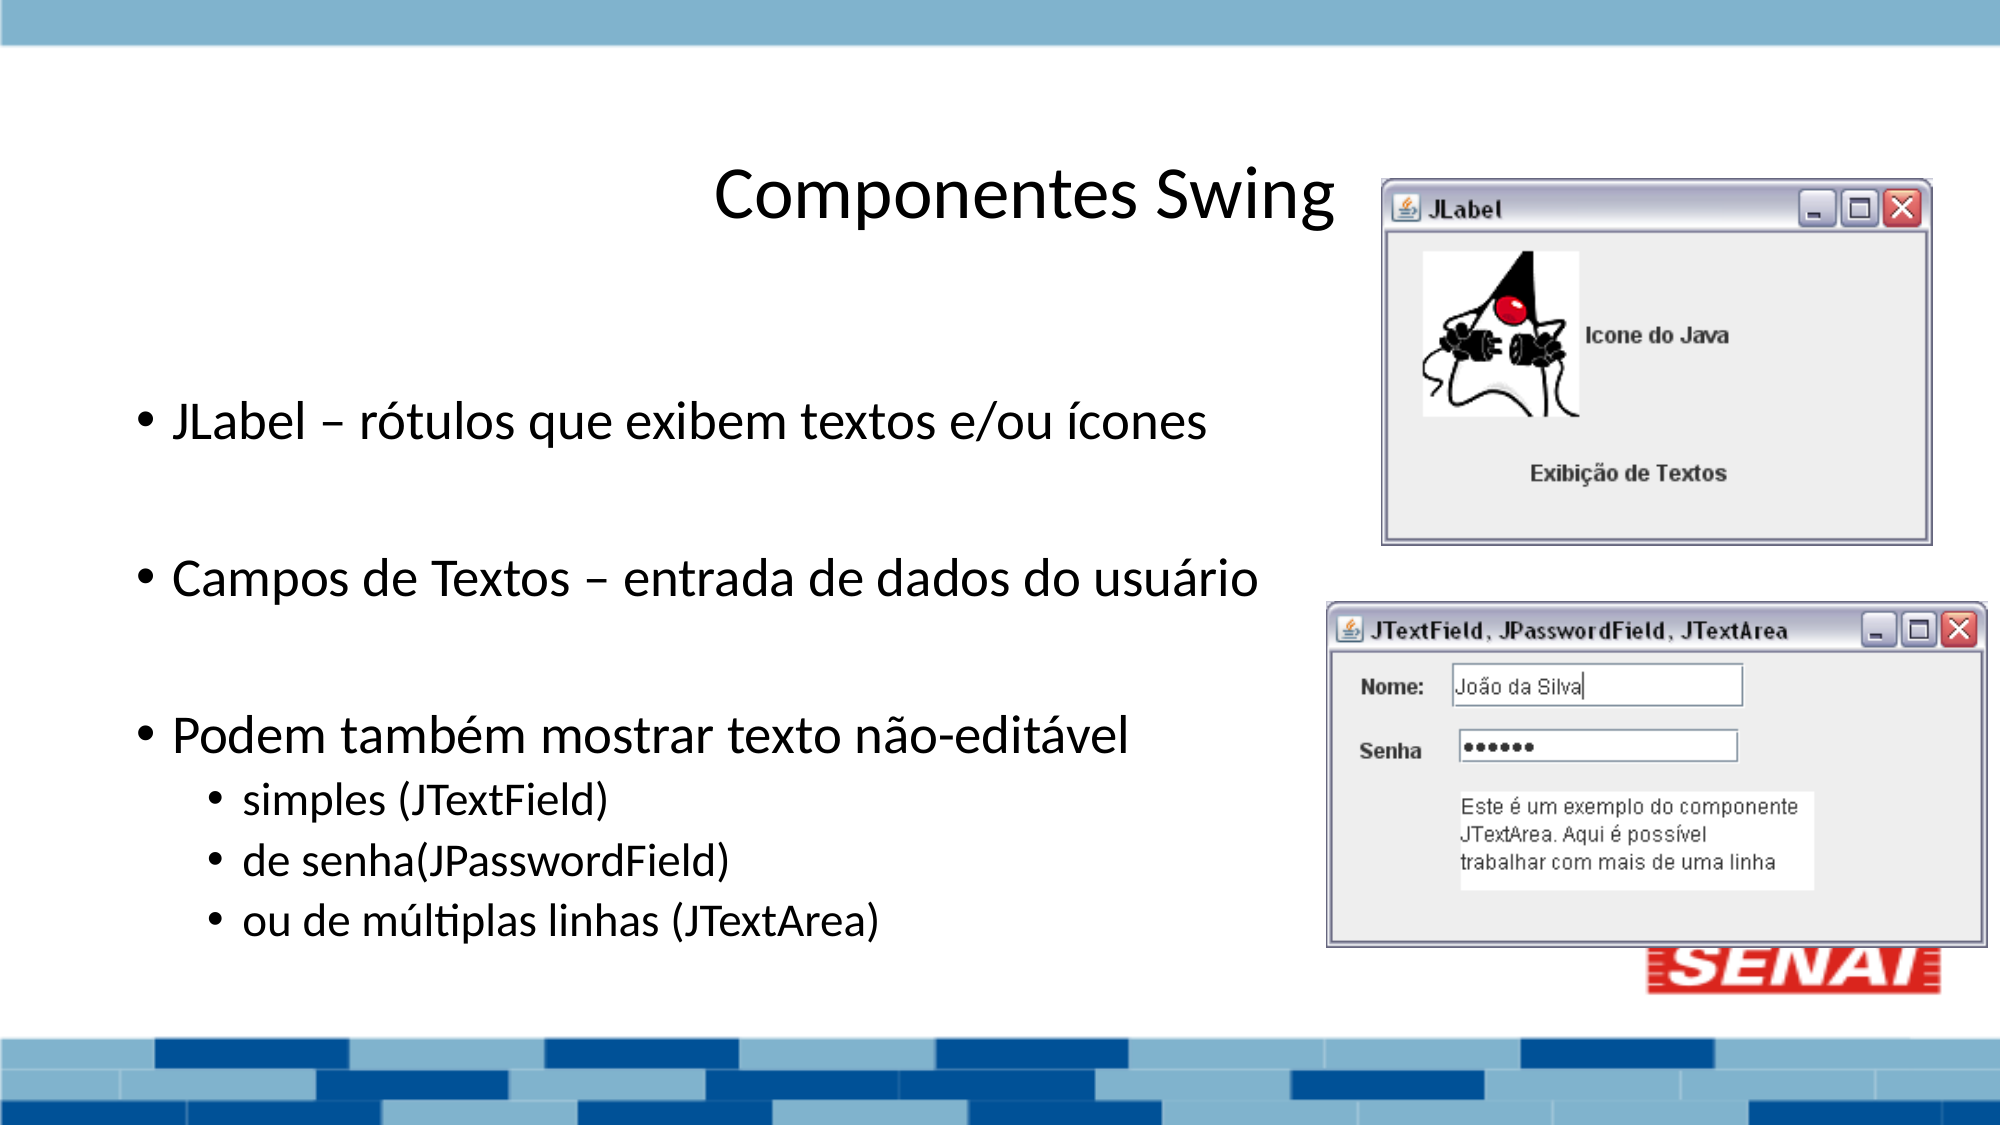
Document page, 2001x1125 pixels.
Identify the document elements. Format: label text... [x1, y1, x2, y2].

list JLabel – rótulos que exibem textos e/ou ícones Campos de Textos – entrada de dados do usuário Podem também mostrar texto não-editável simples (JTextField) de senha(JPasswordField) ou de múltiplas linhas (JTextArea) [121, 299, 1929, 957]
title Componentes Swing [121, 111, 1929, 278]
picture [0, 0, 2000, 1125]
